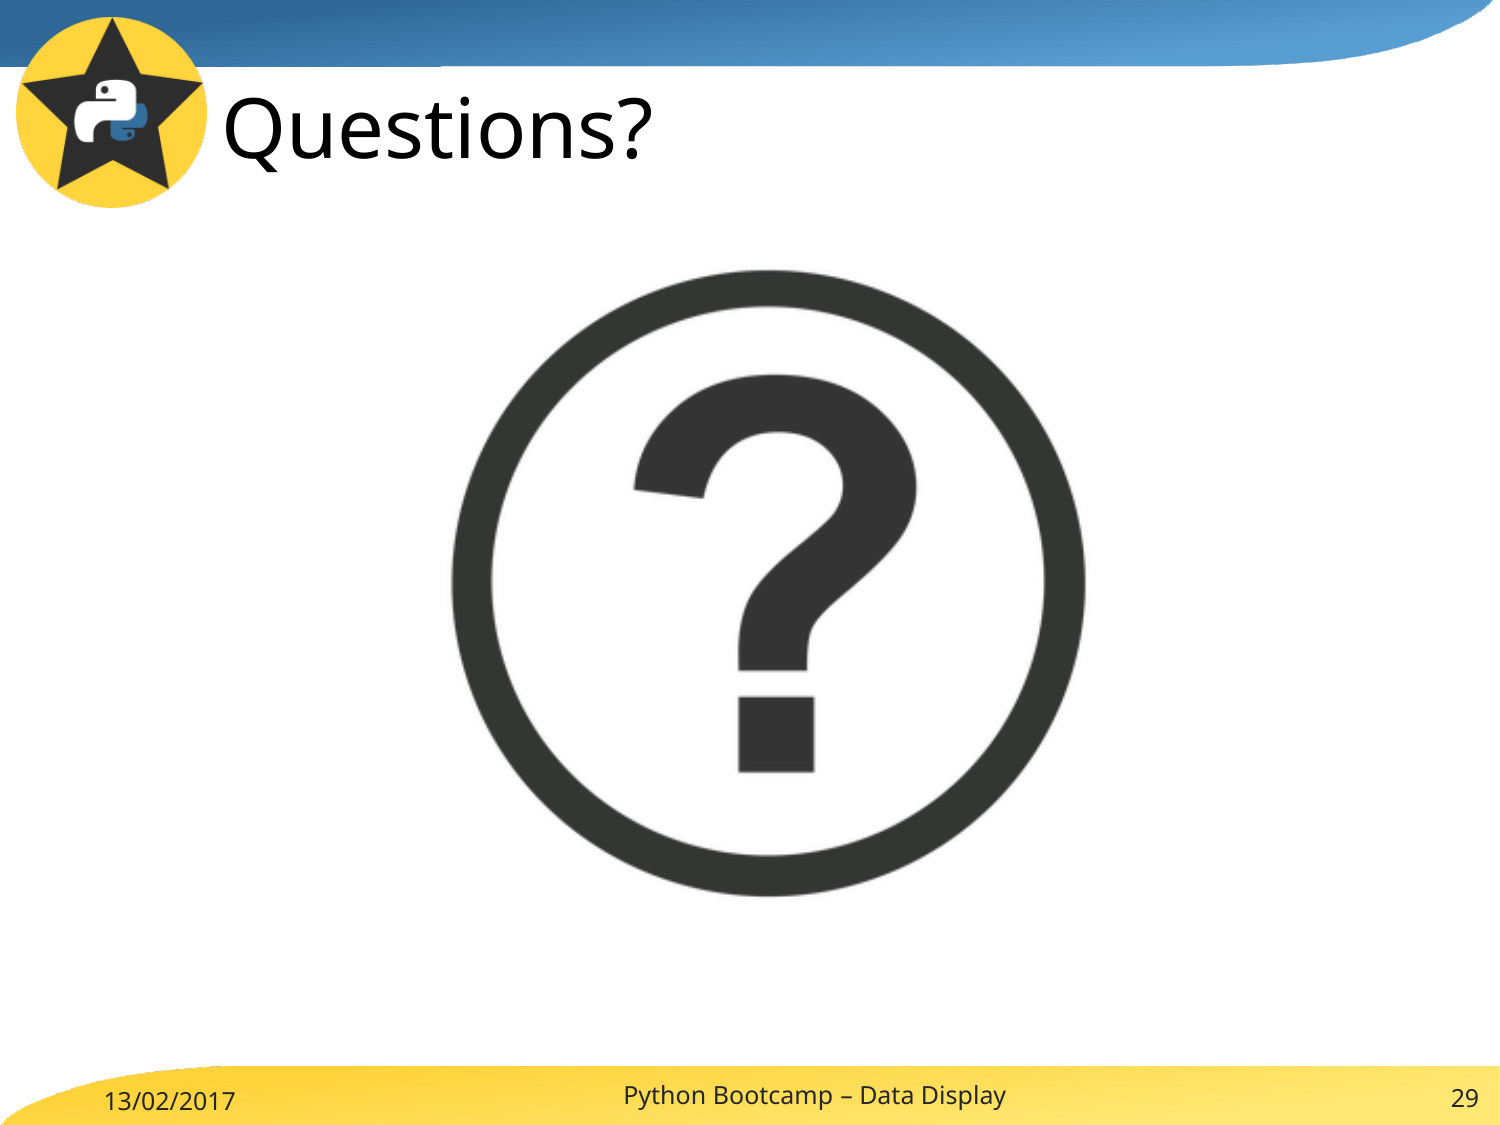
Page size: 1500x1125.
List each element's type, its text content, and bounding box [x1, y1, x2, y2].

title Questions? [206, 66, 1425, 185]
picture [1158, 1066, 1500, 1125]
picture [395, 231, 1128, 965]
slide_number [88, 1070, 439, 1125]
picture [0, 1066, 472, 1125]
picture [0, 0, 1500, 208]
slide_number 29 [1158, 1069, 1495, 1125]
text_box [311, 206, 1283, 1025]
footer Python Bootcamp – Data Display [472, 1065, 1158, 1125]
